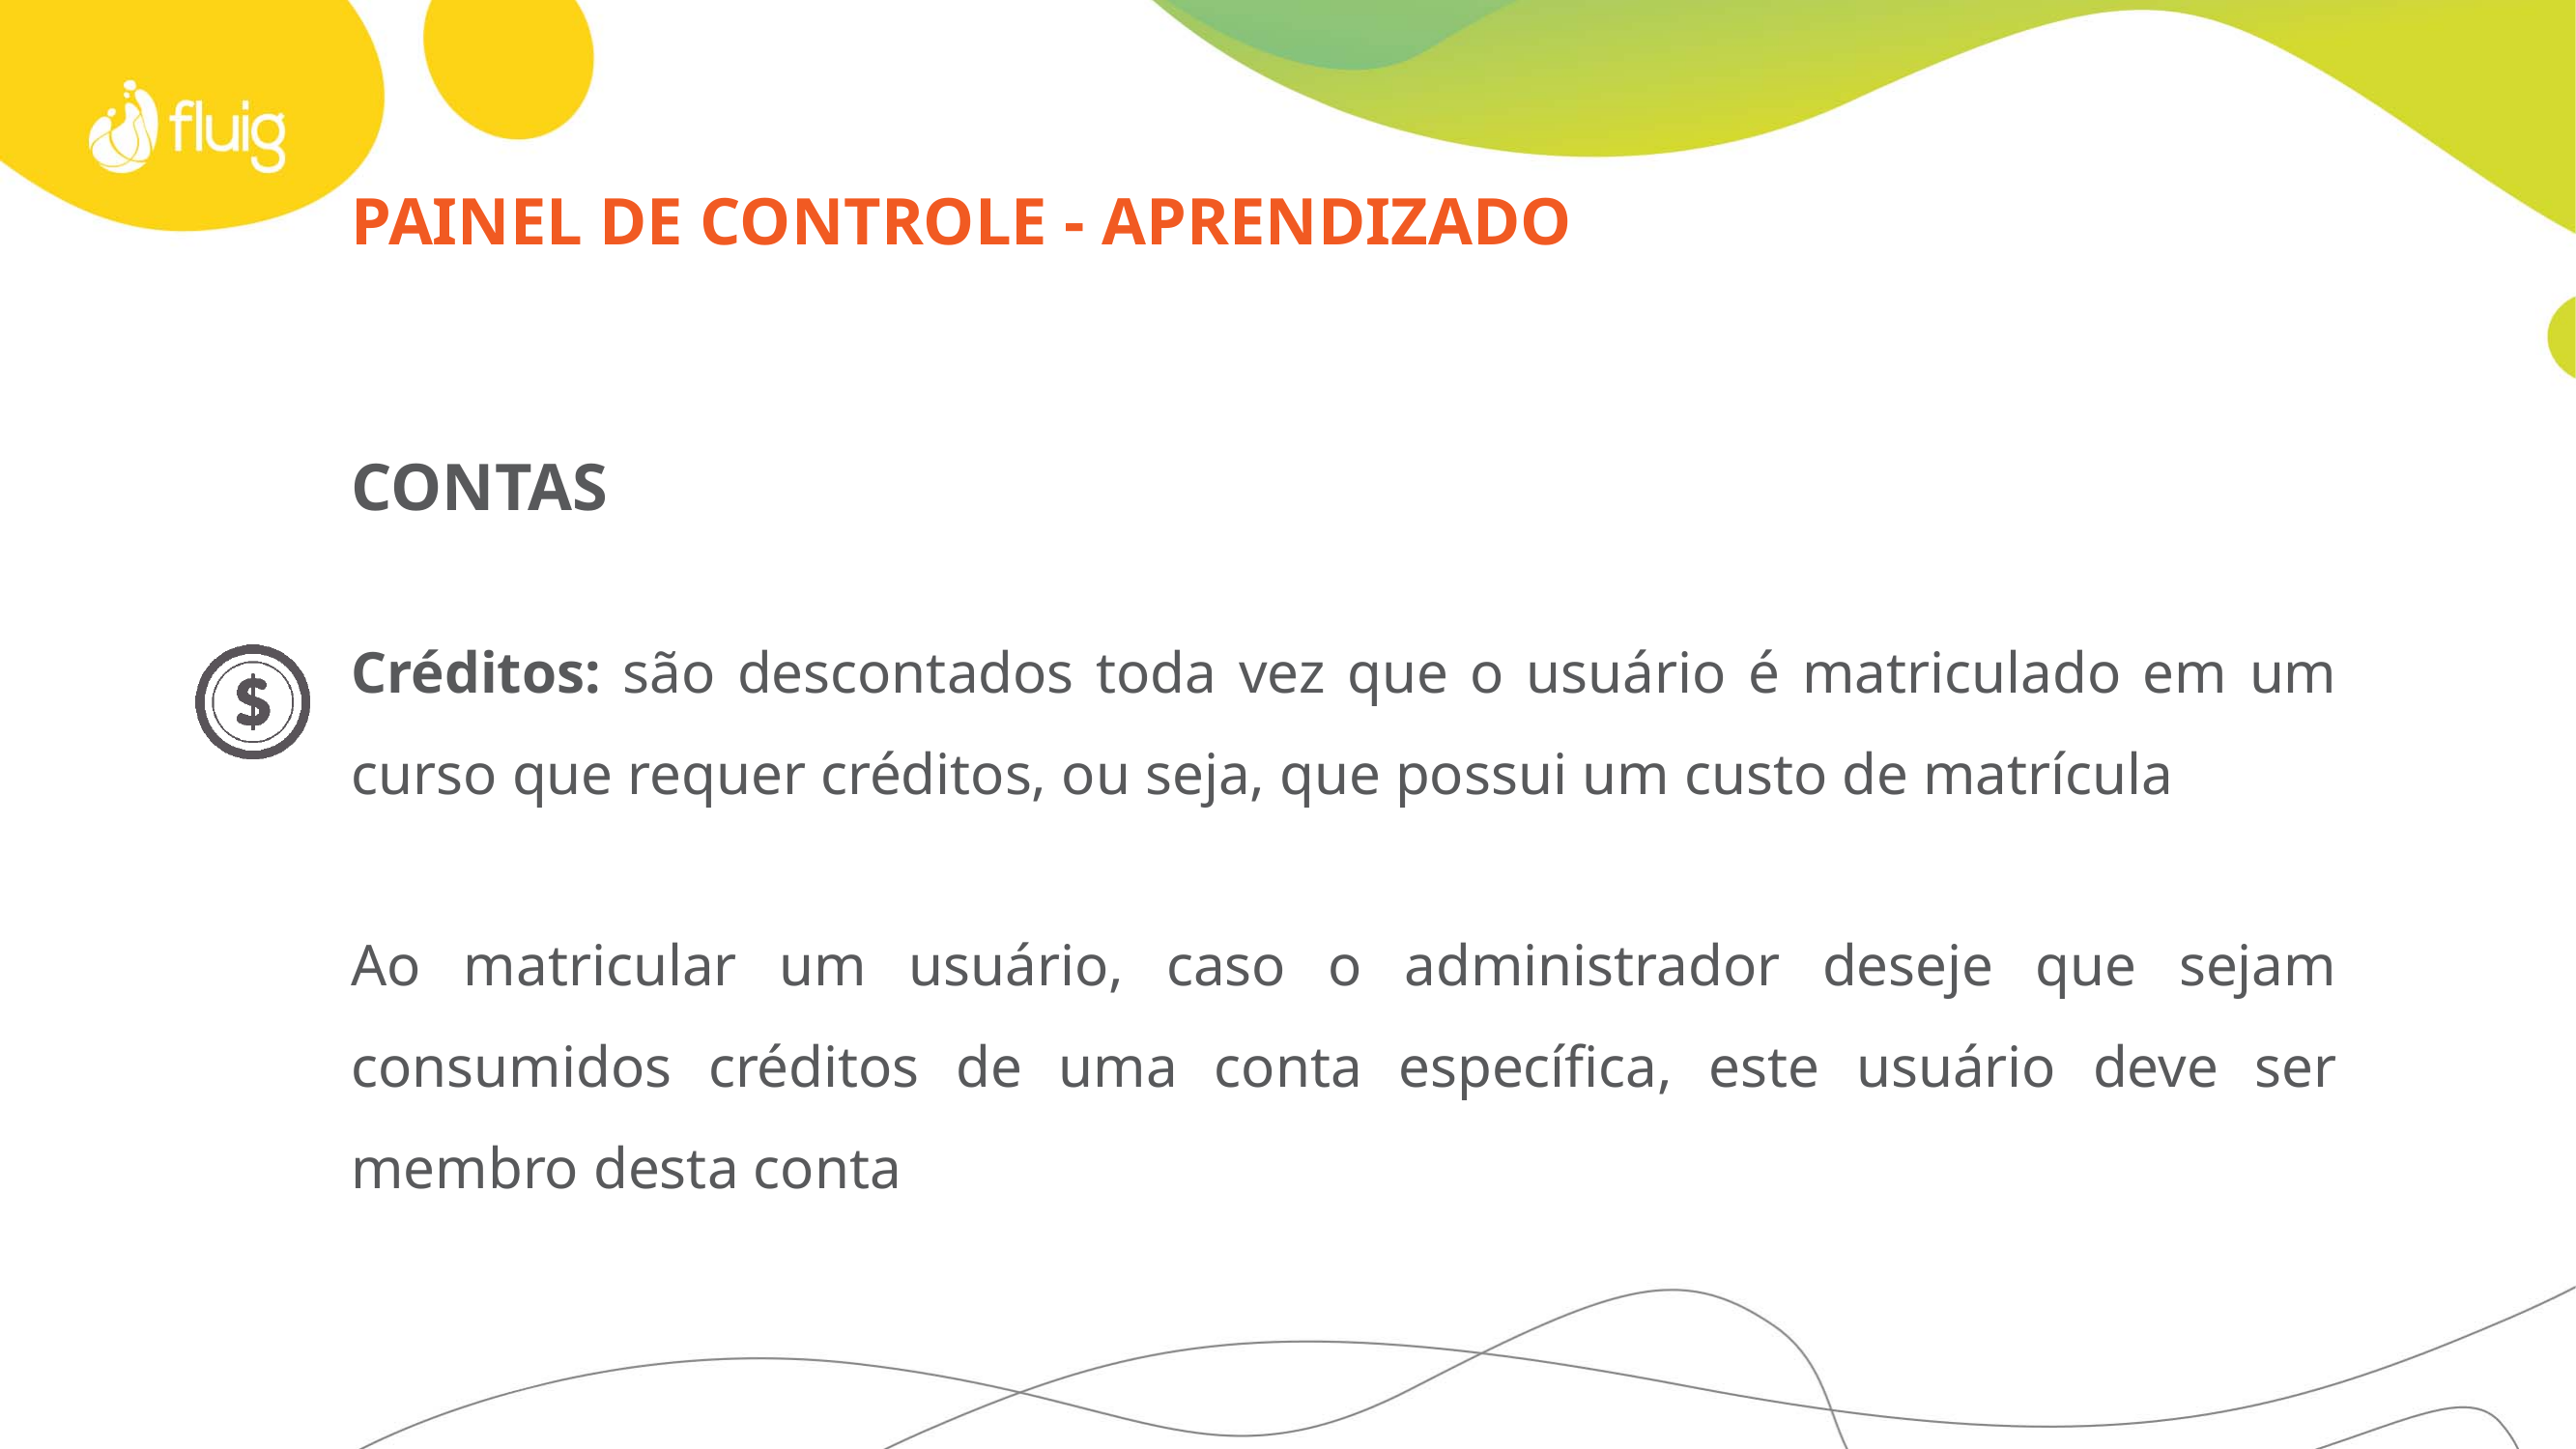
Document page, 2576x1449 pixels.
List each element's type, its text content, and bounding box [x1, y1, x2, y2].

title Painel de controle - aprendizado [336, 173, 2352, 379]
picture [0, 0, 2576, 1449]
list CONTAS Créditos: são descontados toda vez que o usuário é matriculado em um curso que requer créditos, ou seja, que possui um custo de matrícula Ao matricular um usuário, caso o administrador deseje que sejam consumidos créditos de uma conta específica, este usuário deve ser membro desta conta [336, 400, 2352, 1277]
